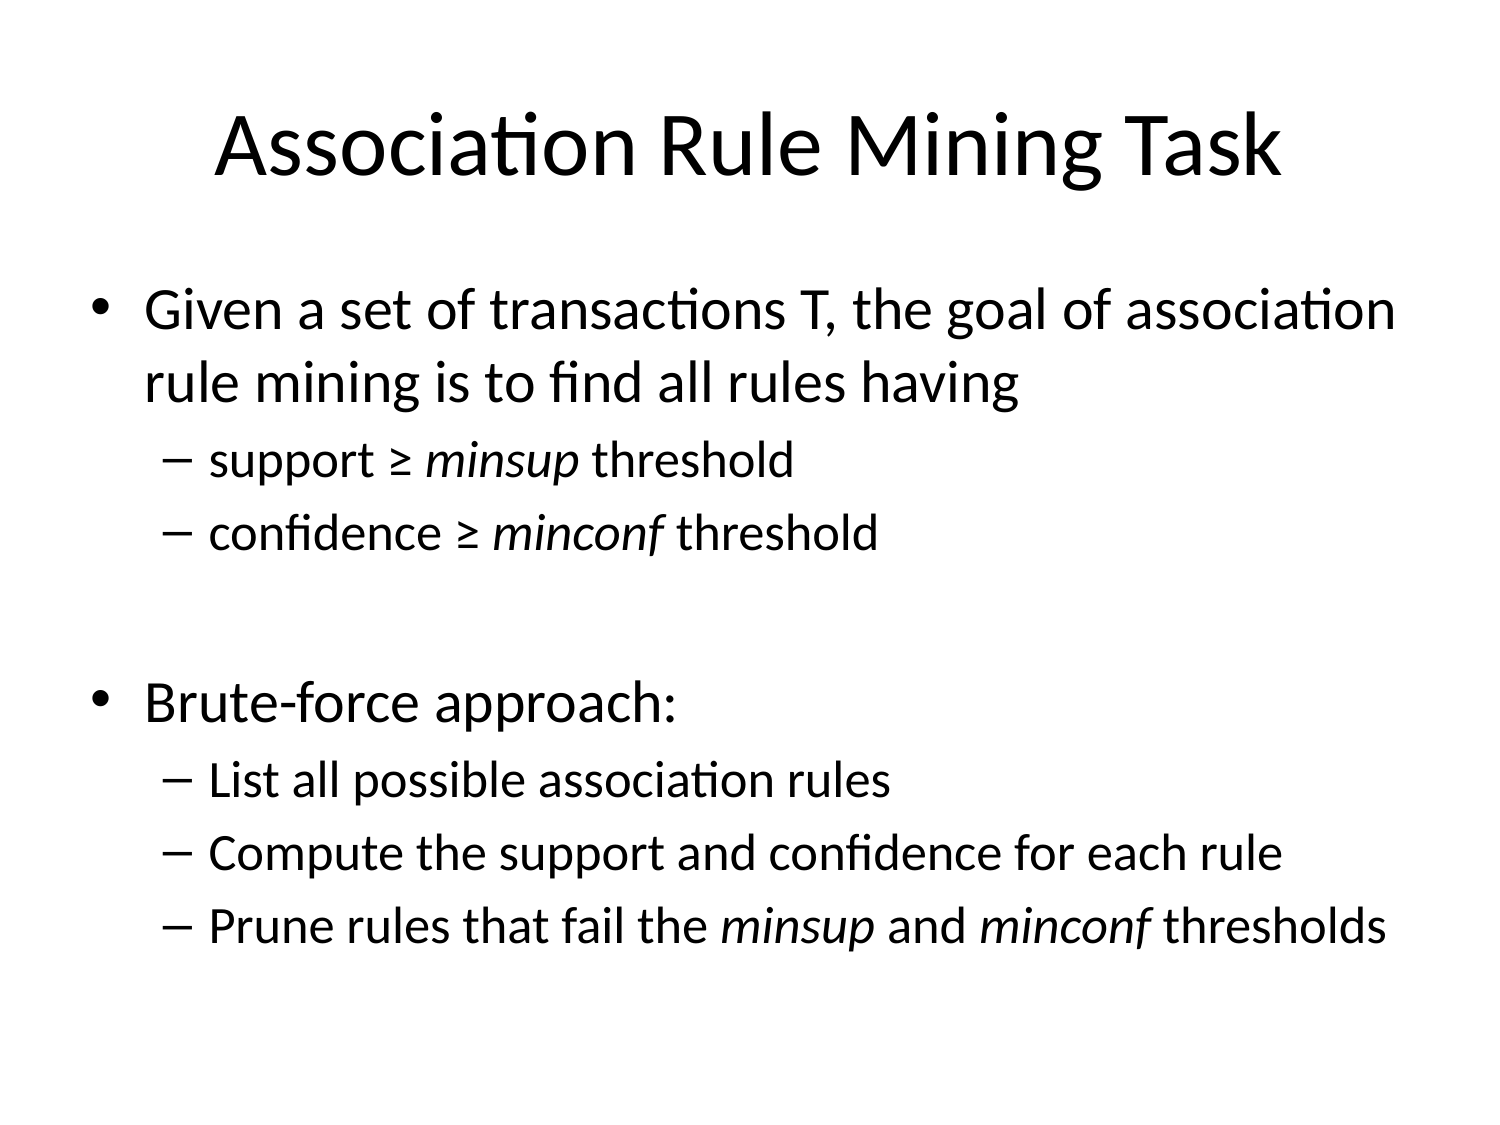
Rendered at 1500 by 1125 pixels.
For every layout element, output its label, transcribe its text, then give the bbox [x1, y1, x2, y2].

list Given a set of transactions T, the goal of association rule mining is to find all rules having support ≥ minsup threshold confidence ≥ minconf threshold Brute-force approach: List all possible association rules Compute the support and confidence for each rule Prune rules that fail the minsup and minconf thresholds [75, 262, 1425, 1005]
title Association Rule Mining Task [75, 45, 1425, 233]
